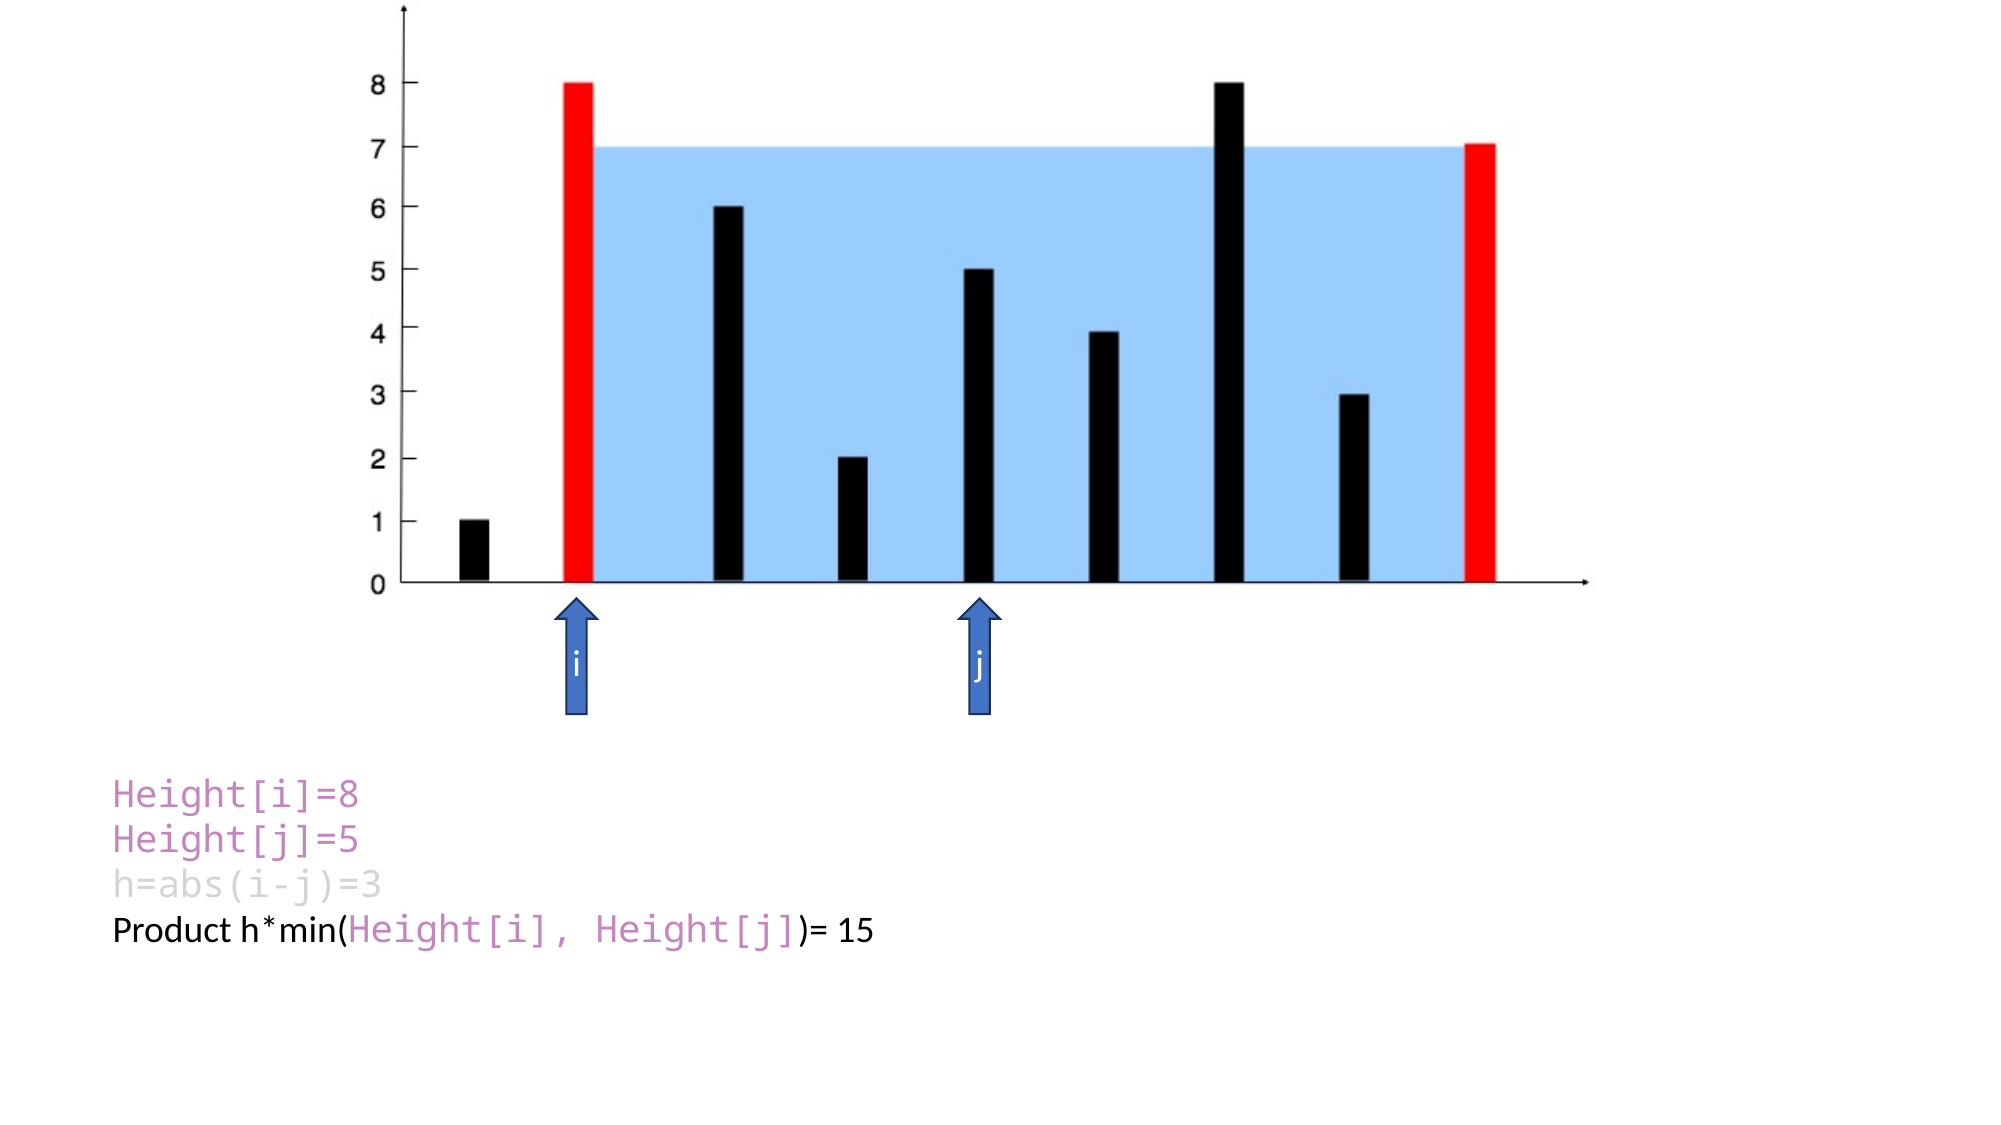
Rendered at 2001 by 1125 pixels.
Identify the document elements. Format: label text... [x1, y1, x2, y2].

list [344, 0, 1597, 599]
text_box j [956, 599, 1003, 716]
text_box Height[i]=8 Height[j]=5 h=abs(i-j)=3 Product h*min(Height[i], Height[j])= 15 [97, 762, 1161, 958]
text_box i [553, 599, 600, 716]
